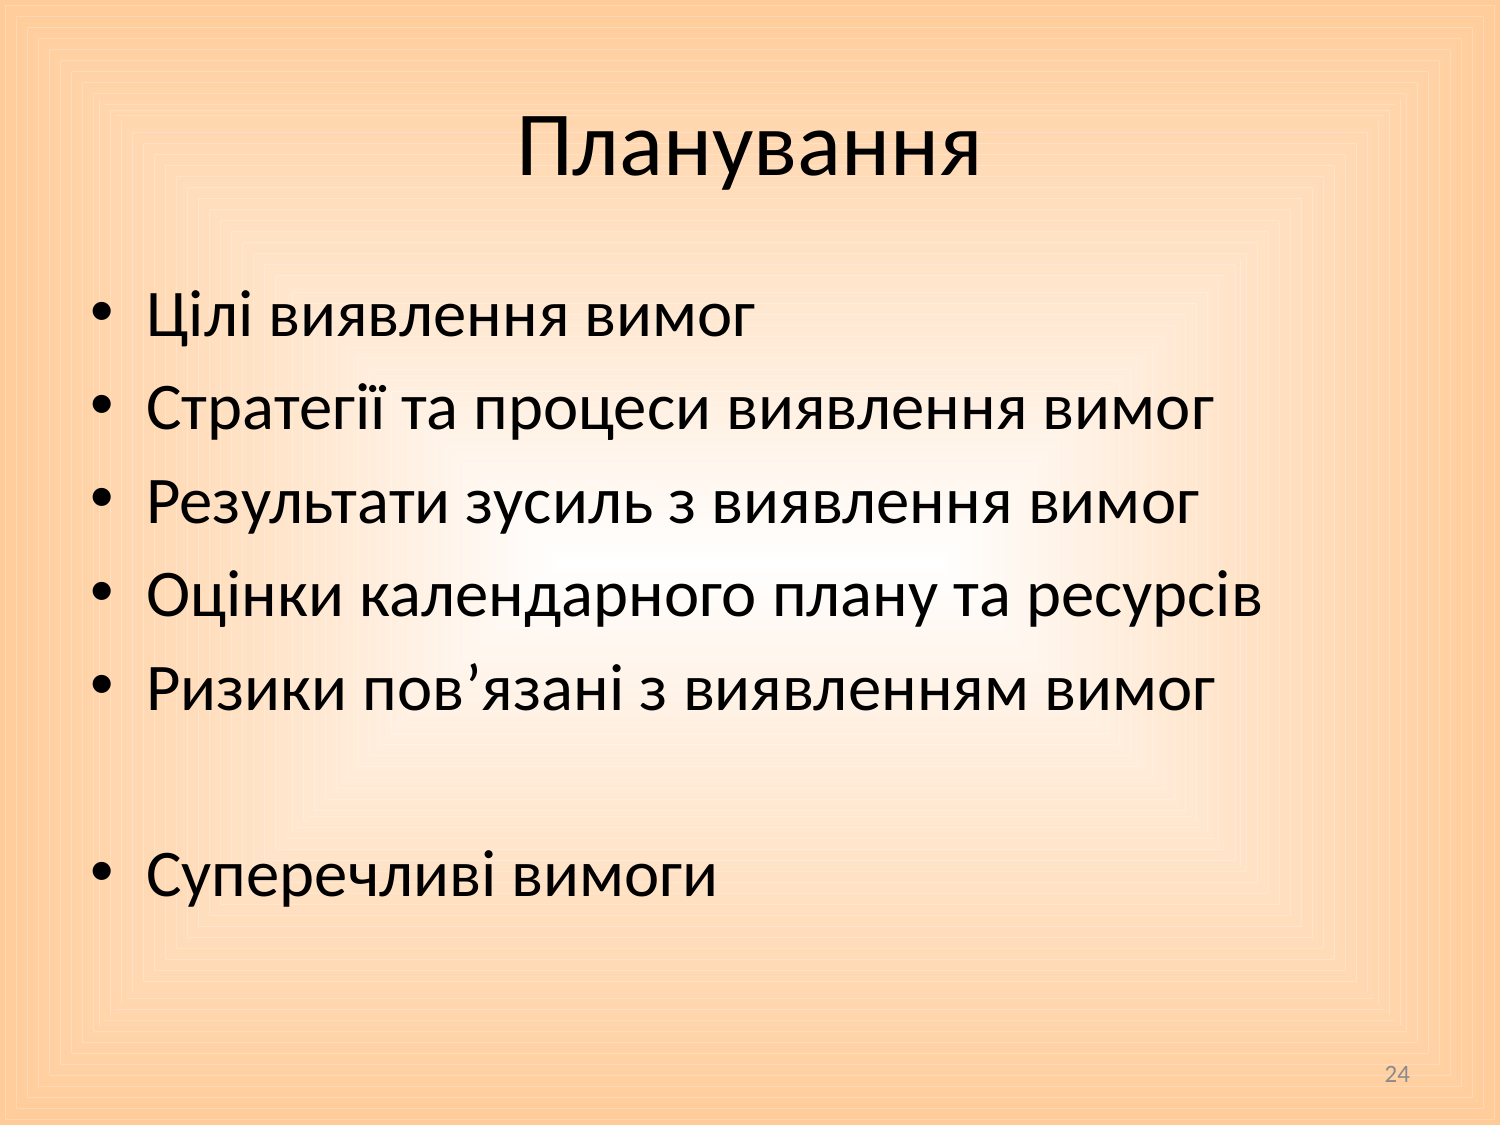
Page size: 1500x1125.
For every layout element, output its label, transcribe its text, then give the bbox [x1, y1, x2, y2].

slide_number 24 [1074, 1042, 1425, 1103]
title Планування [75, 45, 1425, 233]
list Цілі виявлення вимог Стратегії та процеси виявлення вимог Результати зусиль з виявлення вимог Оцінки календарного плану та ресурсів Ризики пов’язані з виявленням вимог Суперечливі вимоги [75, 262, 1425, 1005]
